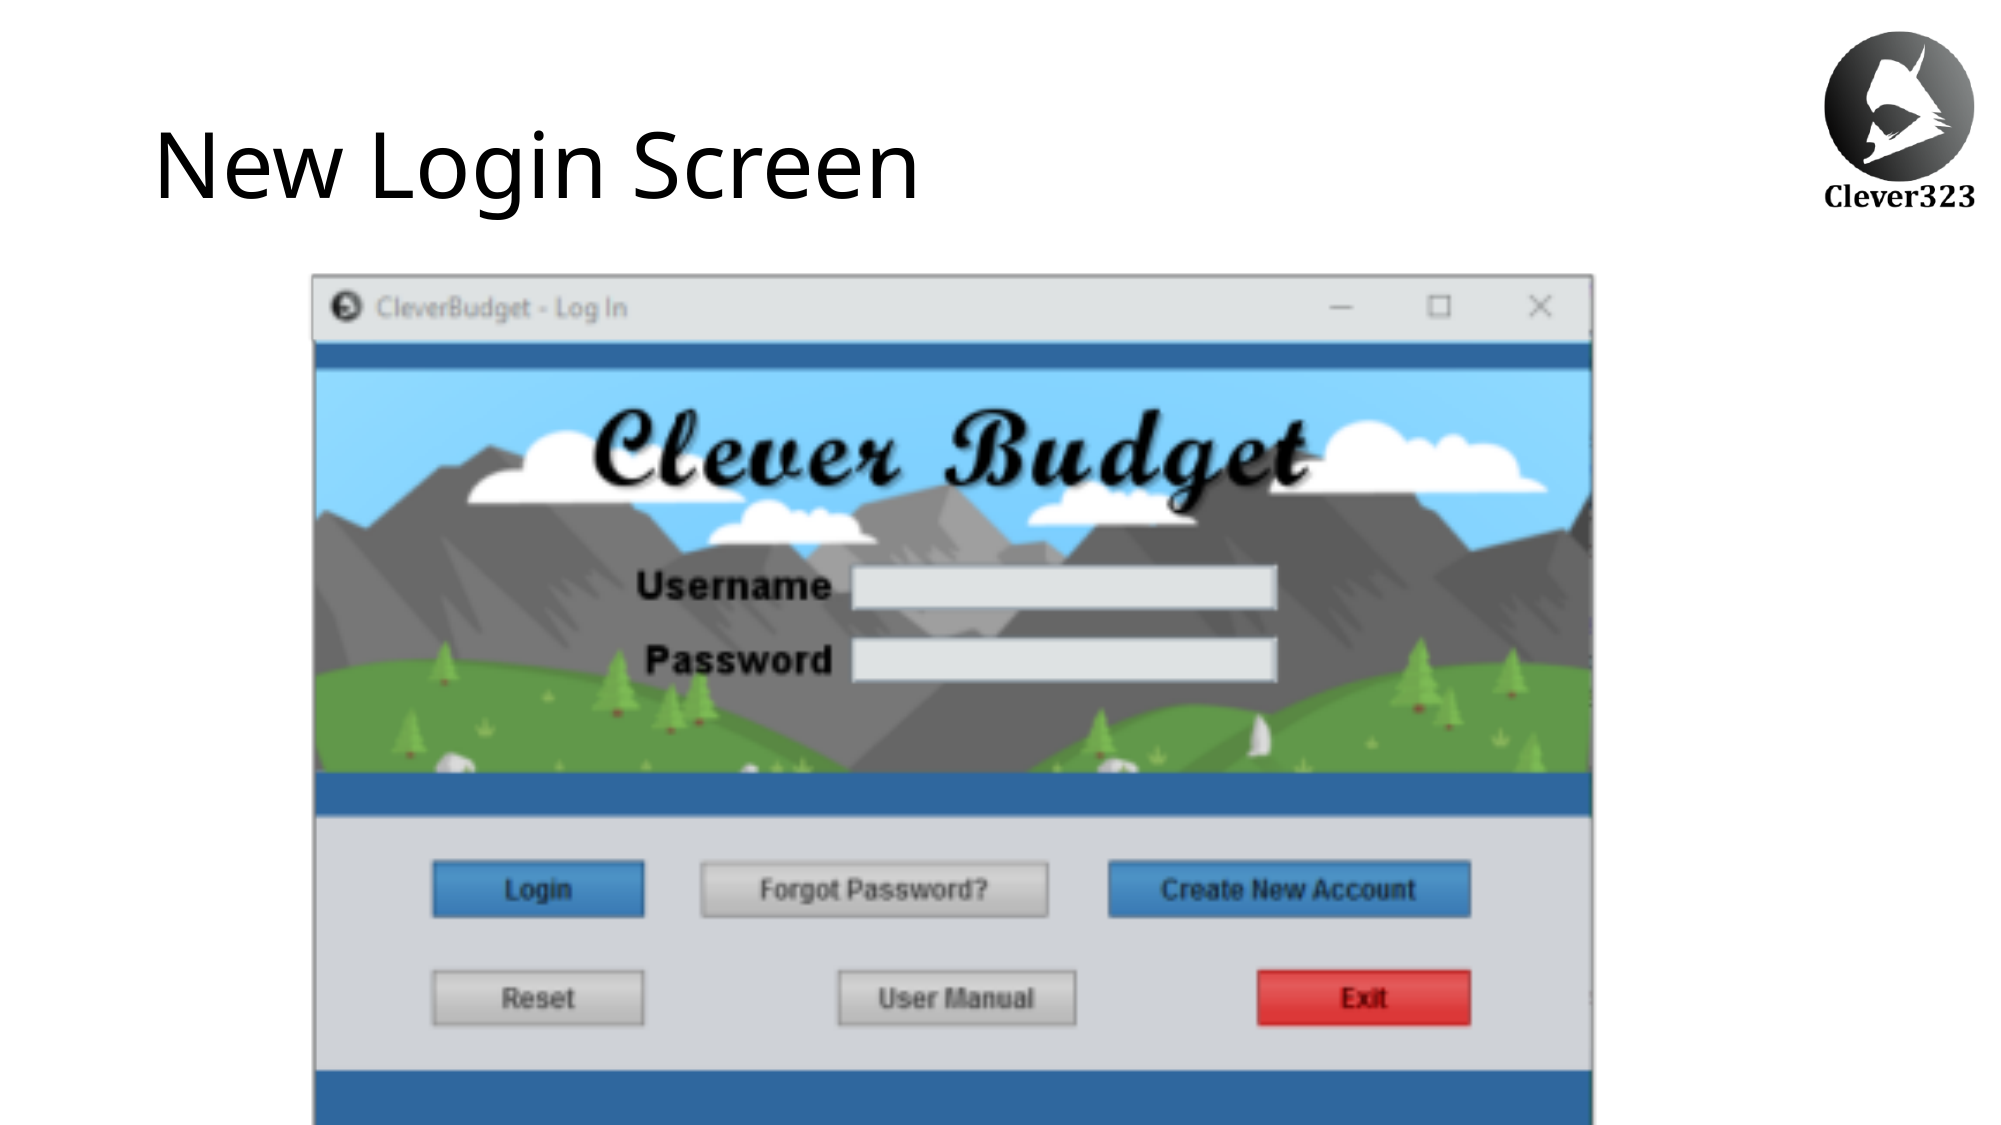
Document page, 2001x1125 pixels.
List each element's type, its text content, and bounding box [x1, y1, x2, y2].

title New Login Screen [137, 59, 1863, 278]
picture [1804, 2, 2000, 245]
picture [265, 248, 1649, 1125]
